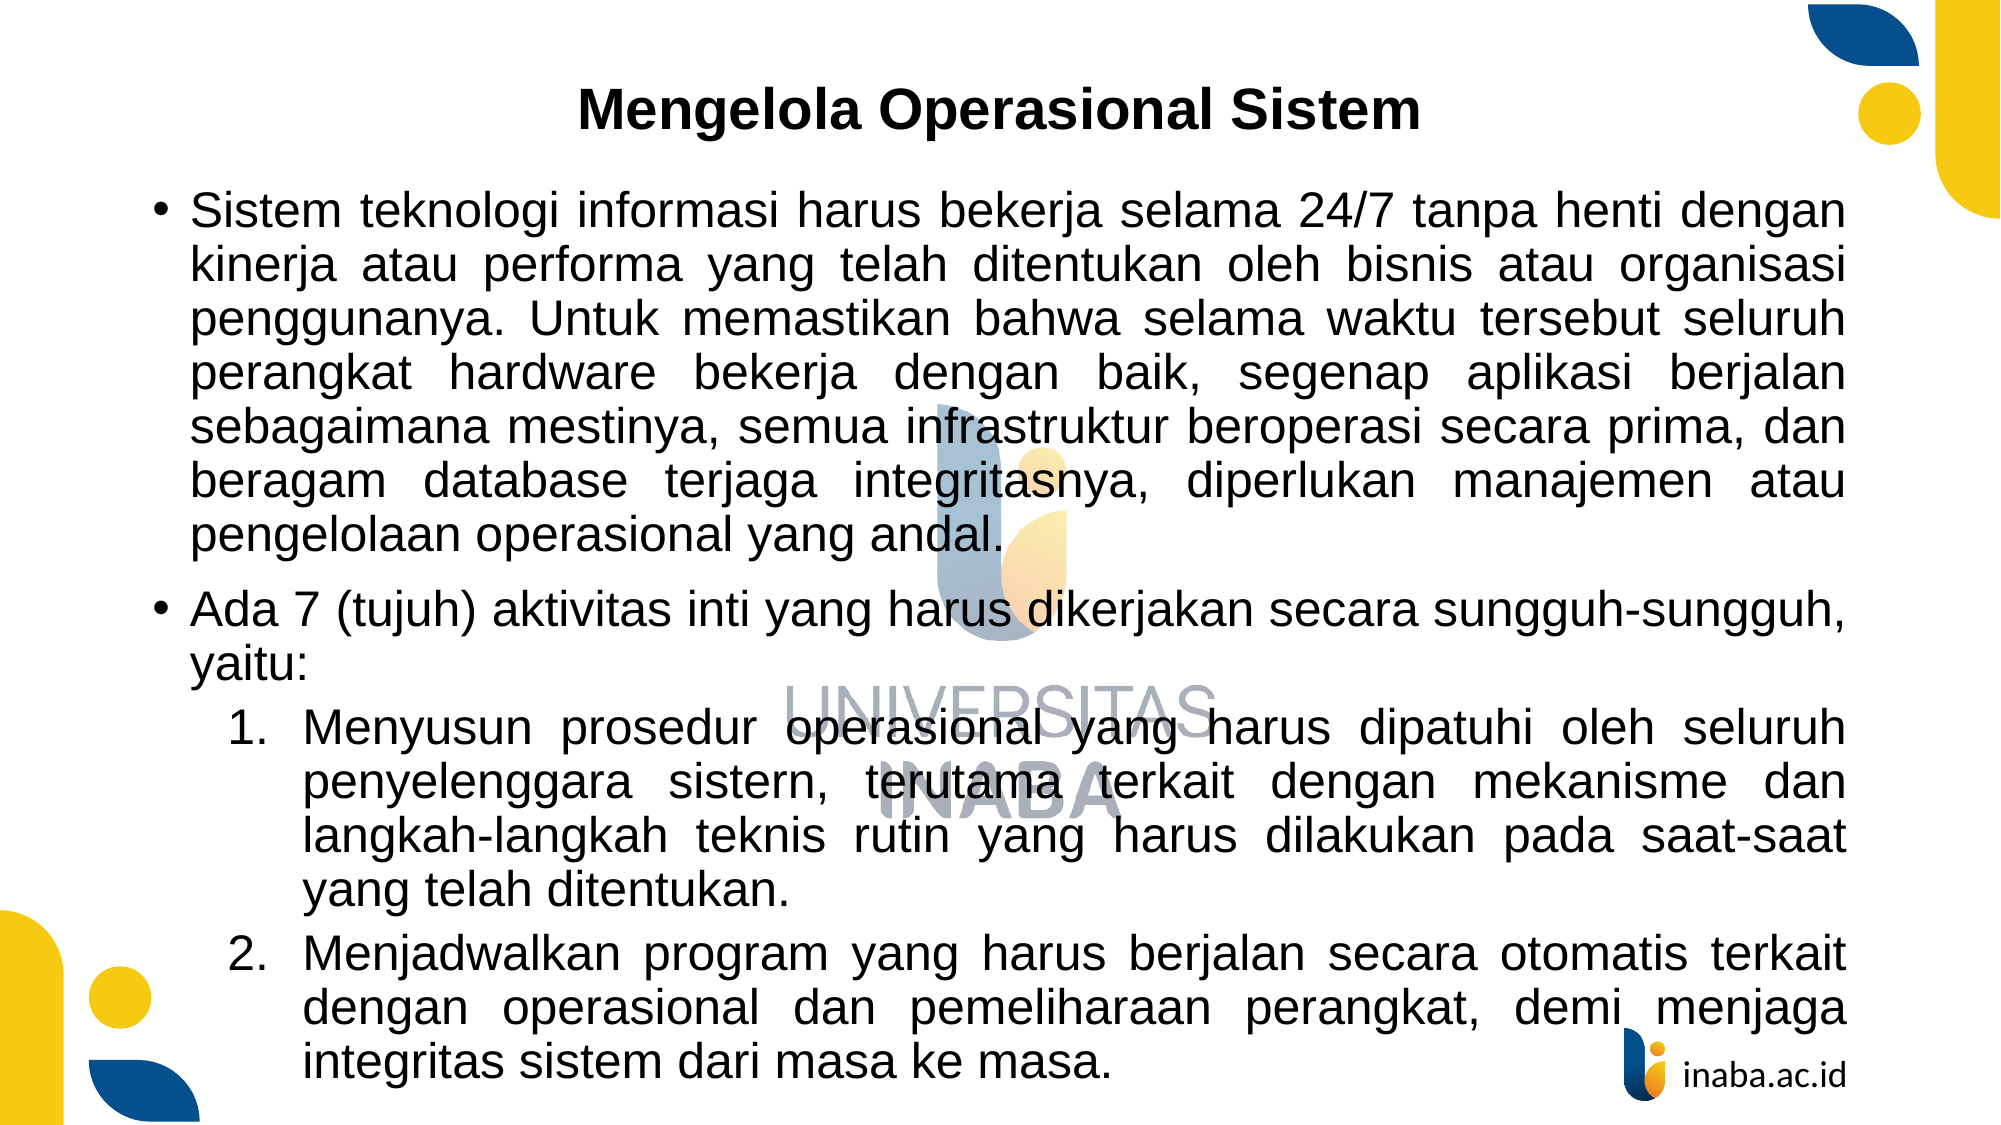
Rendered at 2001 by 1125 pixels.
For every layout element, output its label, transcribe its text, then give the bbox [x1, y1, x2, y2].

list Sistem teknologi informasi harus bekerja selama 24/7 tanpa henti dengan kinerja atau performa yang telah ditentukan oleh bisnis atau organisasi penggunanya. Untuk memastikan bahwa selama waktu tersebut seluruh perangkat hardware bekerja dengan baik, segenap aplikasi berjalan sebagaimana mestinya, semua infrastruktur beroperasi secara prima, dan beragam database terjaga integritasnya, diperlukan manajemen atau pengelolaan operasional yang andal. Ada 7 (tujuh) aktivitas inti yang harus dikerjakan secara sungguh-sungguh, yaitu: Menyusun prosedur operasional yang harus dipatuhi oleh seluruh penyelenggara sistern, terutama terkait dengan mekanisme dan langkah-langkah teknis rutin yang harus dilakukan pada saat-saat yang telah ditentukan. Menjadwalkan program yang harus berjalan secara otomatis terkait dengan operasional dan pemeliharaan perangkat, demi menjaga integritas sistem dari masa ke masa. [137, 176, 1863, 1014]
title Mengelola Operasional Sistem [137, 59, 1863, 163]
picture [1624, 1028, 1665, 1101]
